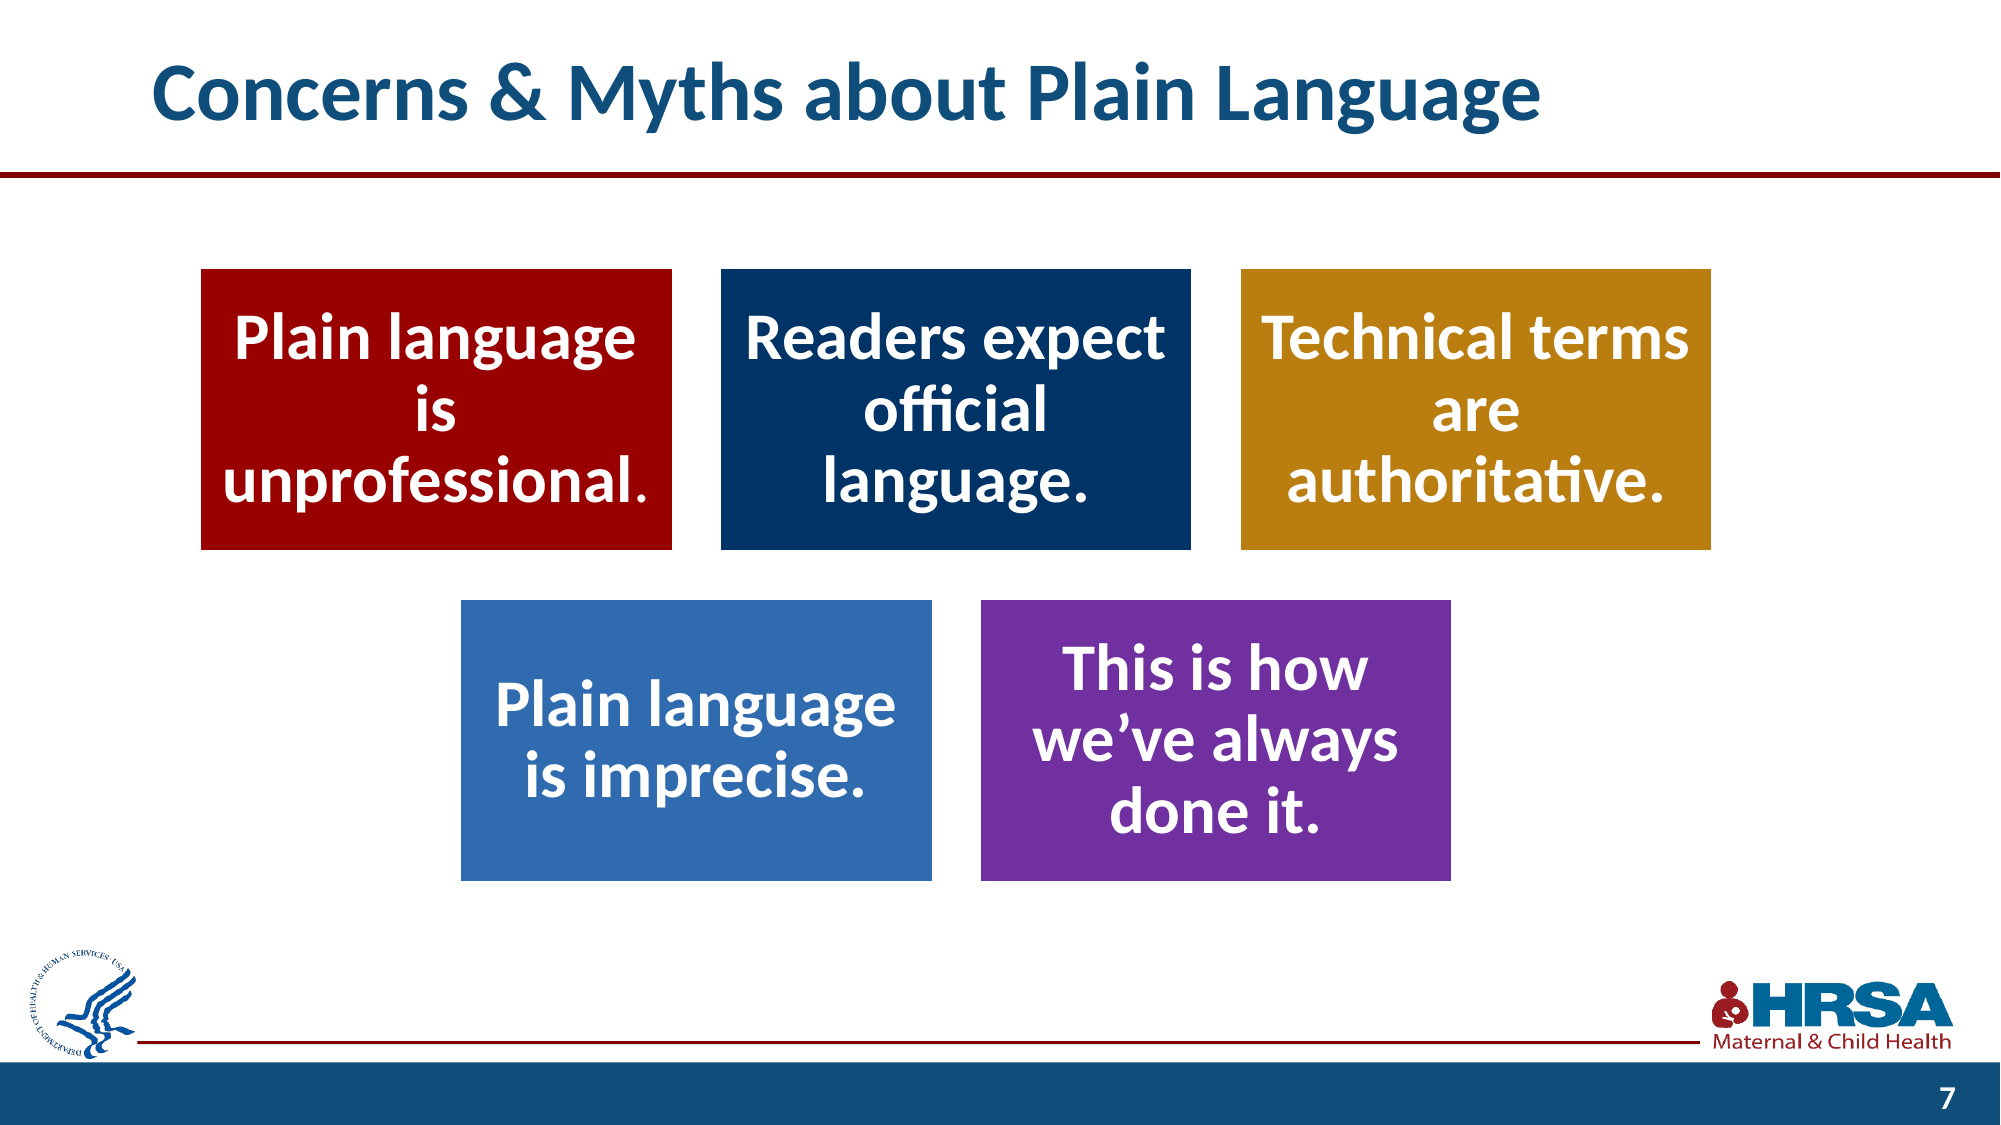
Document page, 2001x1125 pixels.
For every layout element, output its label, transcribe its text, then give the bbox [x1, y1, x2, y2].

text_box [199, 174, 1713, 975]
picture [1712, 981, 1953, 1049]
slide_number 7 [1521, 1065, 1971, 1125]
picture [24, 946, 141, 1062]
picture [1849, 997, 1885, 1017]
picture [1822, 994, 1837, 1001]
picture [1873, 981, 1953, 1022]
picture [1922, 1000, 1929, 1010]
title Concerns & Myths about Plain Language [137, 0, 1863, 175]
